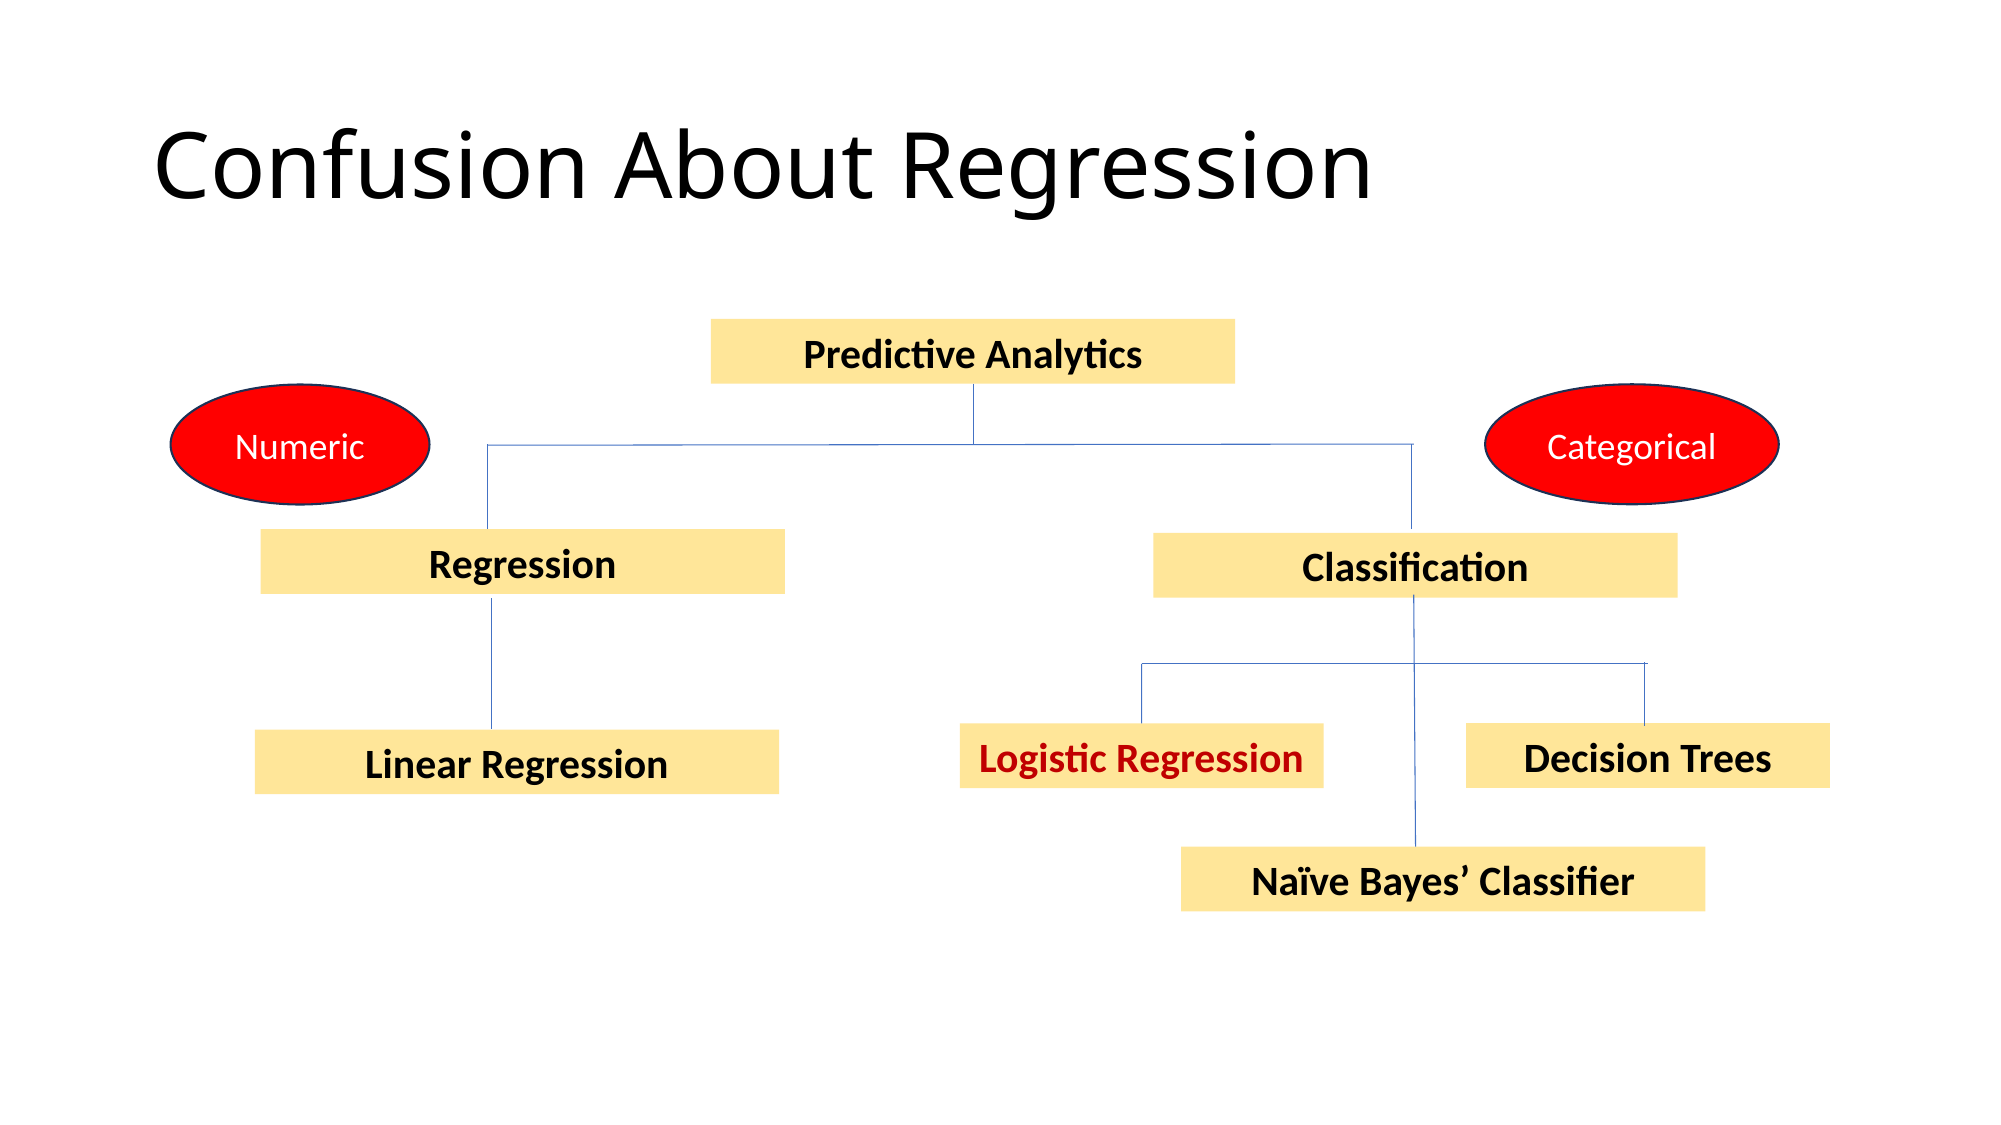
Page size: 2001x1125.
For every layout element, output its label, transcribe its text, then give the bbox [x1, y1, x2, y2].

text_box Predictive Analytics [710, 318, 1236, 384]
text_box Naïve Bayes’ Classifier [1181, 846, 1706, 912]
text_box Linear Regression [254, 729, 780, 795]
text_box Classification [1153, 532, 1678, 598]
text_box Logistic Regression [959, 723, 1324, 789]
text_box Numeric [169, 383, 431, 506]
text_box Regression [260, 529, 785, 594]
text_box Decision Trees [1466, 723, 1830, 788]
text_box Categorical [1484, 383, 1780, 506]
title Confusion About Regression [137, 59, 1863, 278]
